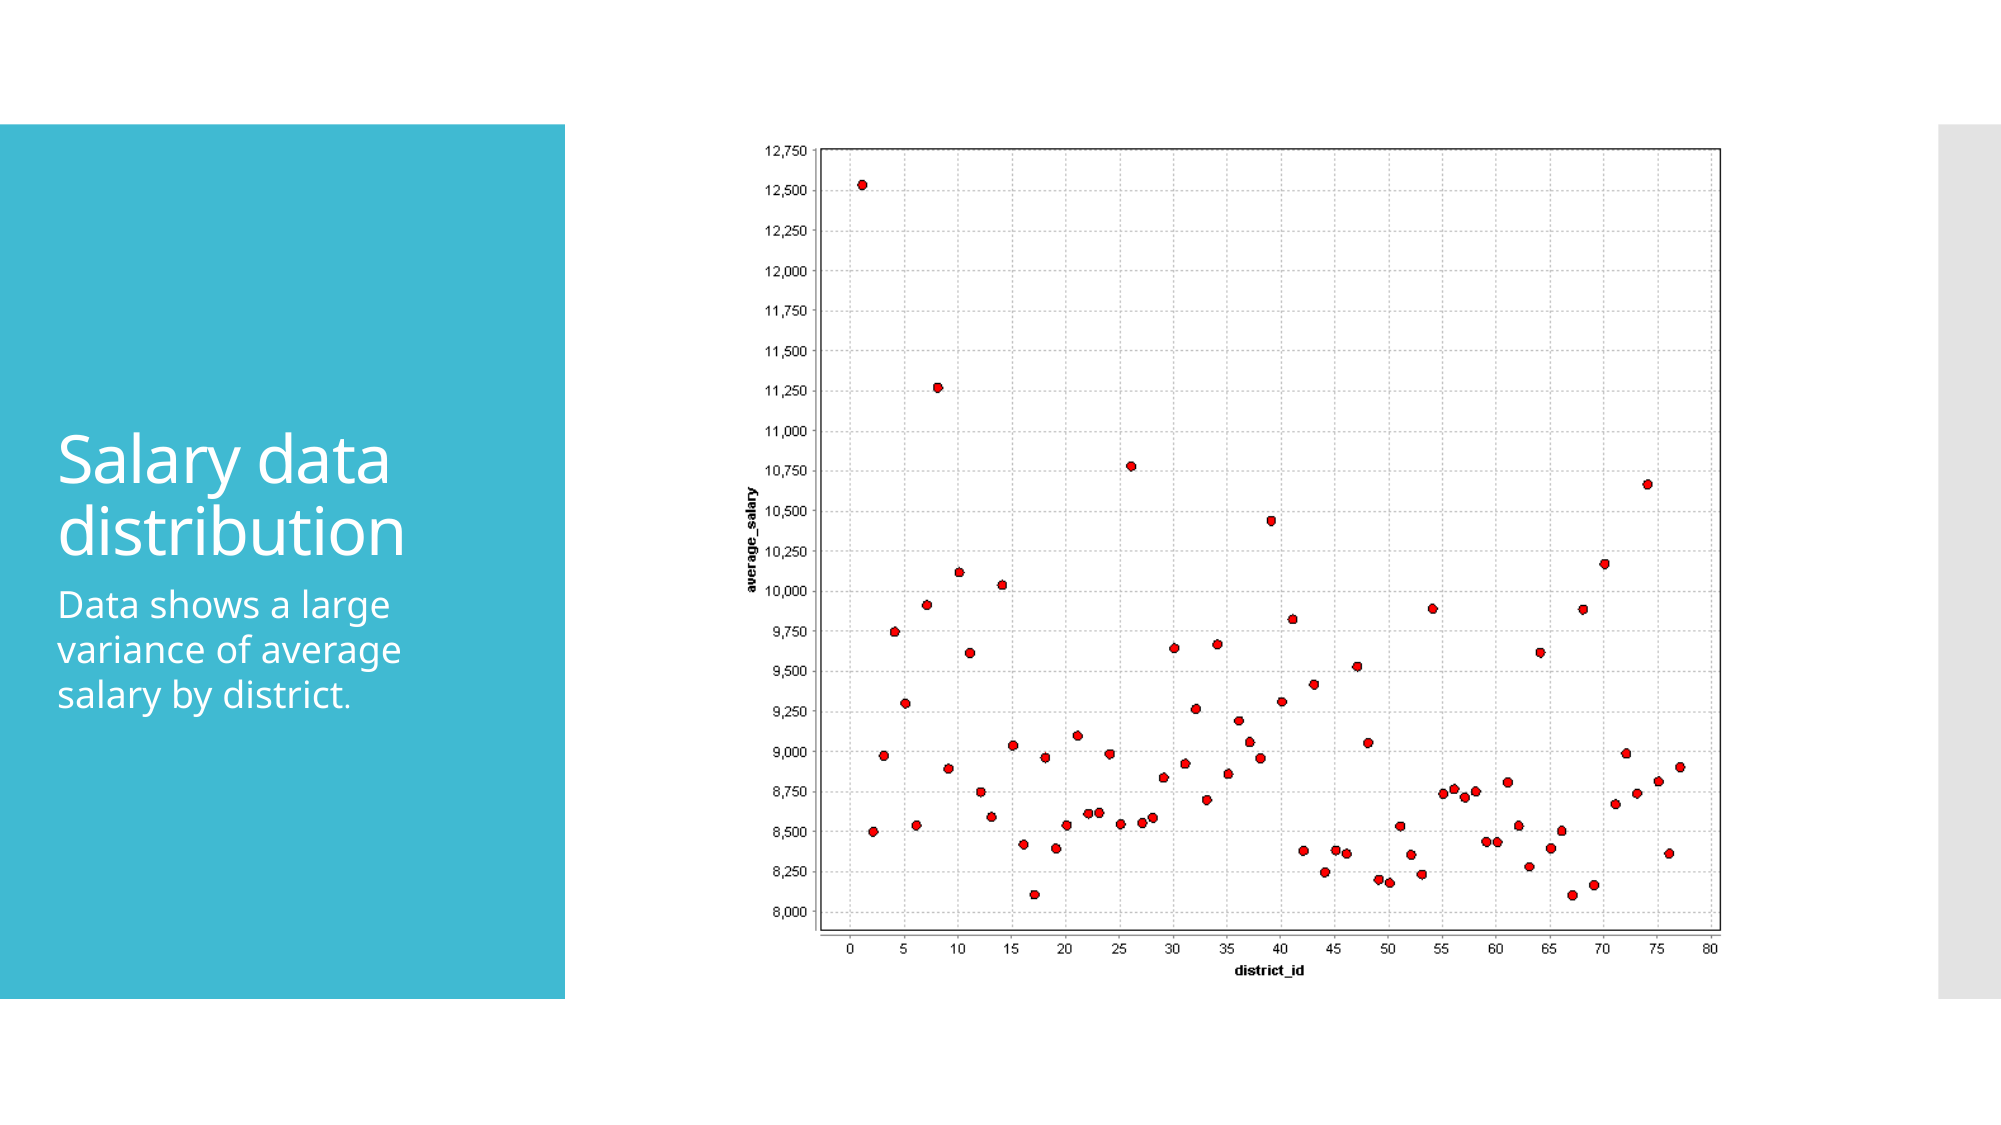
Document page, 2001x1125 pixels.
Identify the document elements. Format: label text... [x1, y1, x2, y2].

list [738, 142, 1731, 983]
title Salary data distribution [41, 187, 507, 573]
list Data shows a large variance of average salary by district. [41, 573, 507, 955]
